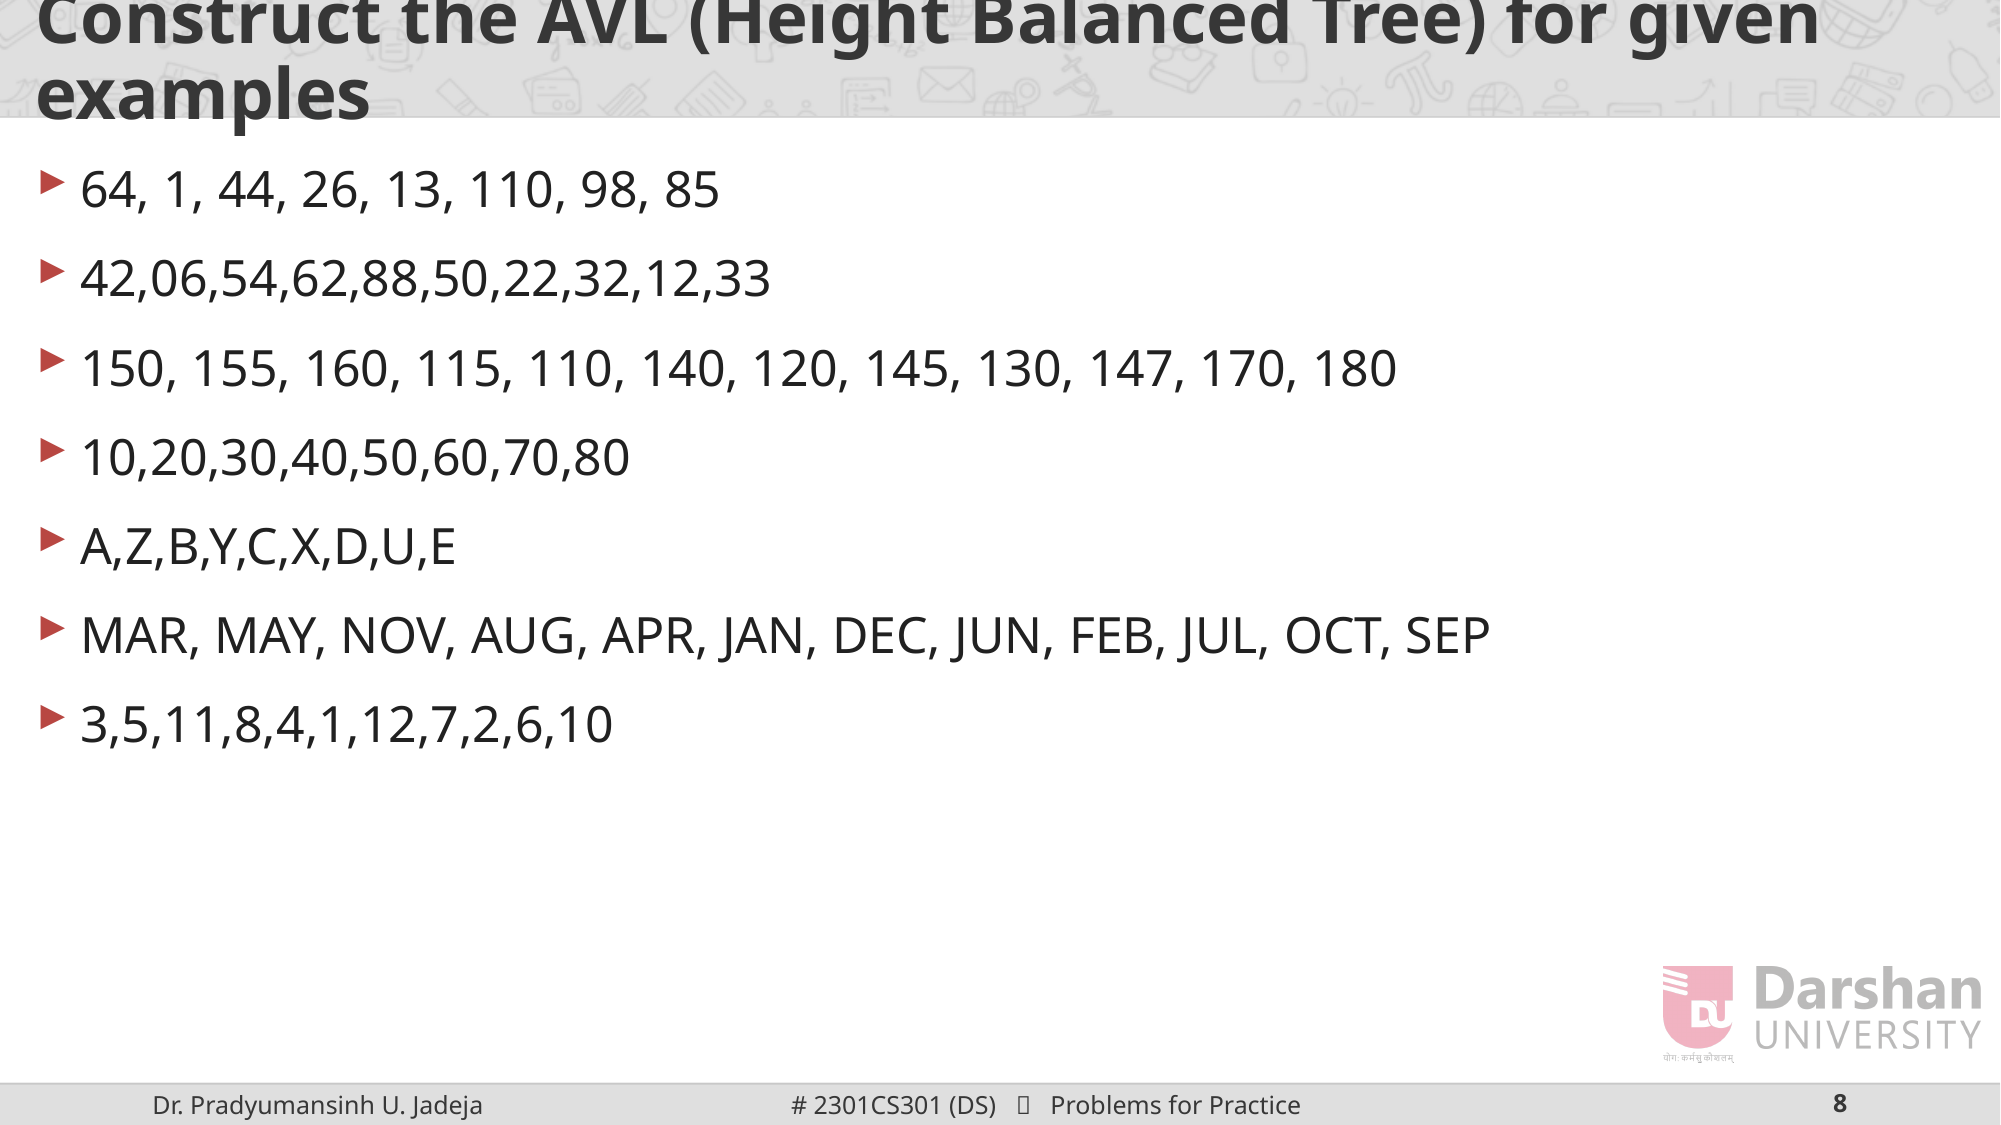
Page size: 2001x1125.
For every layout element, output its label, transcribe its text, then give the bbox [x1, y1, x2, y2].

list 64, 1, 44, 26, 13, 110, 98, 85 42,06,54,62,88,50,22,32,12,33 150, 155, 160, 115, 110, 140, 120, 145, 130, 147, 170, 180 10,20,30,40,50,60,70,80 A,Z,B,Y,C,X,D,U,E MAR, MAY, NOV, AUG, APR, JAN, DEC, JUN, FEB, JUL, OCT, SEP 3,5,11,8,4,1,12,7,2,6,10 [21, 141, 1979, 1059]
title Construct the AVL (Height Balanced Tree) for given examples [0, 0, 2000, 117]
